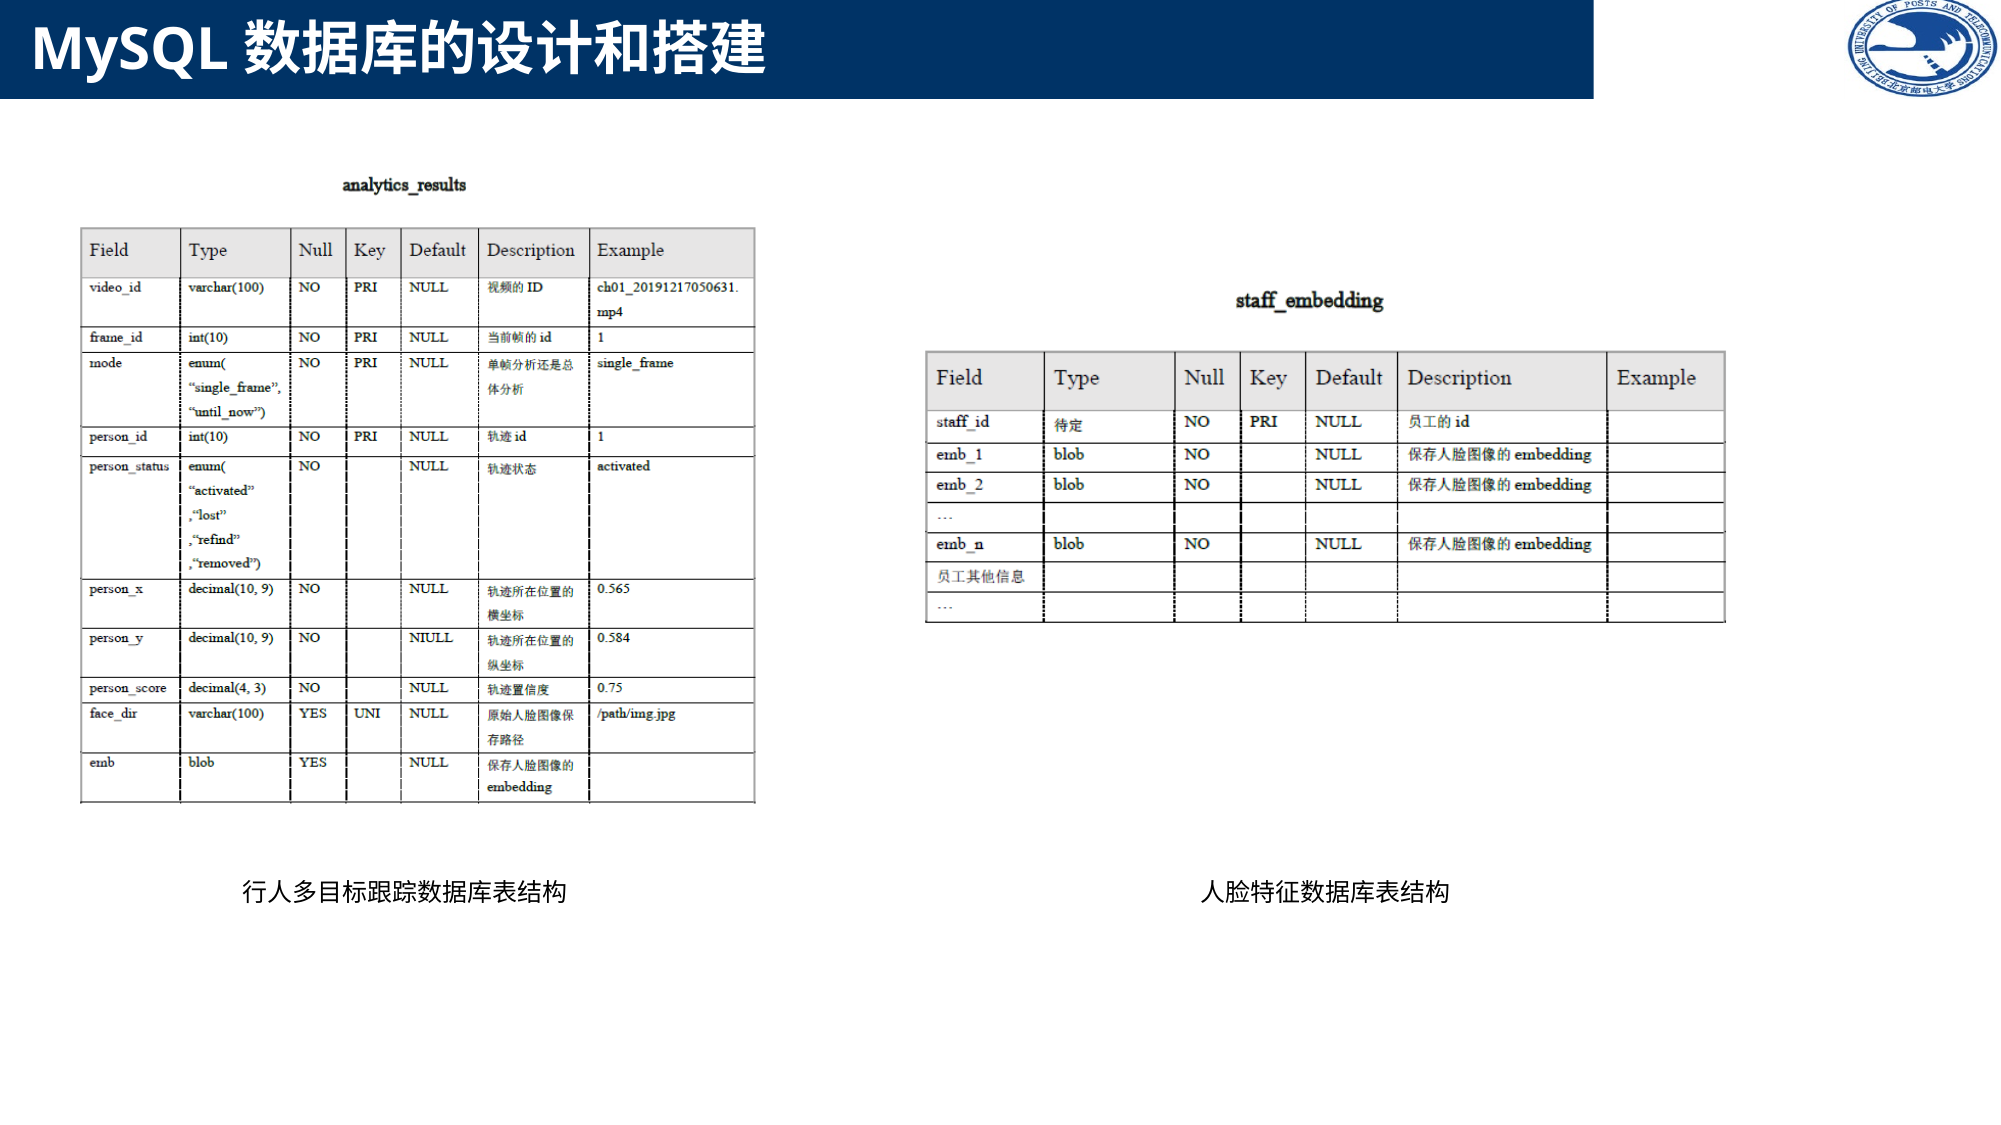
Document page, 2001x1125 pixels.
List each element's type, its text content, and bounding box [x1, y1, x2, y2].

picture [68, 167, 781, 825]
picture [1844, 0, 2000, 99]
picture [883, 283, 1772, 646]
text_box 行人多目标跟踪数据库表结构 [227, 850, 622, 915]
text_box 人脸特征数据库表结构 [1185, 850, 1470, 915]
text_box MySQL数据库的设计和搭建 [15, 4, 783, 89]
